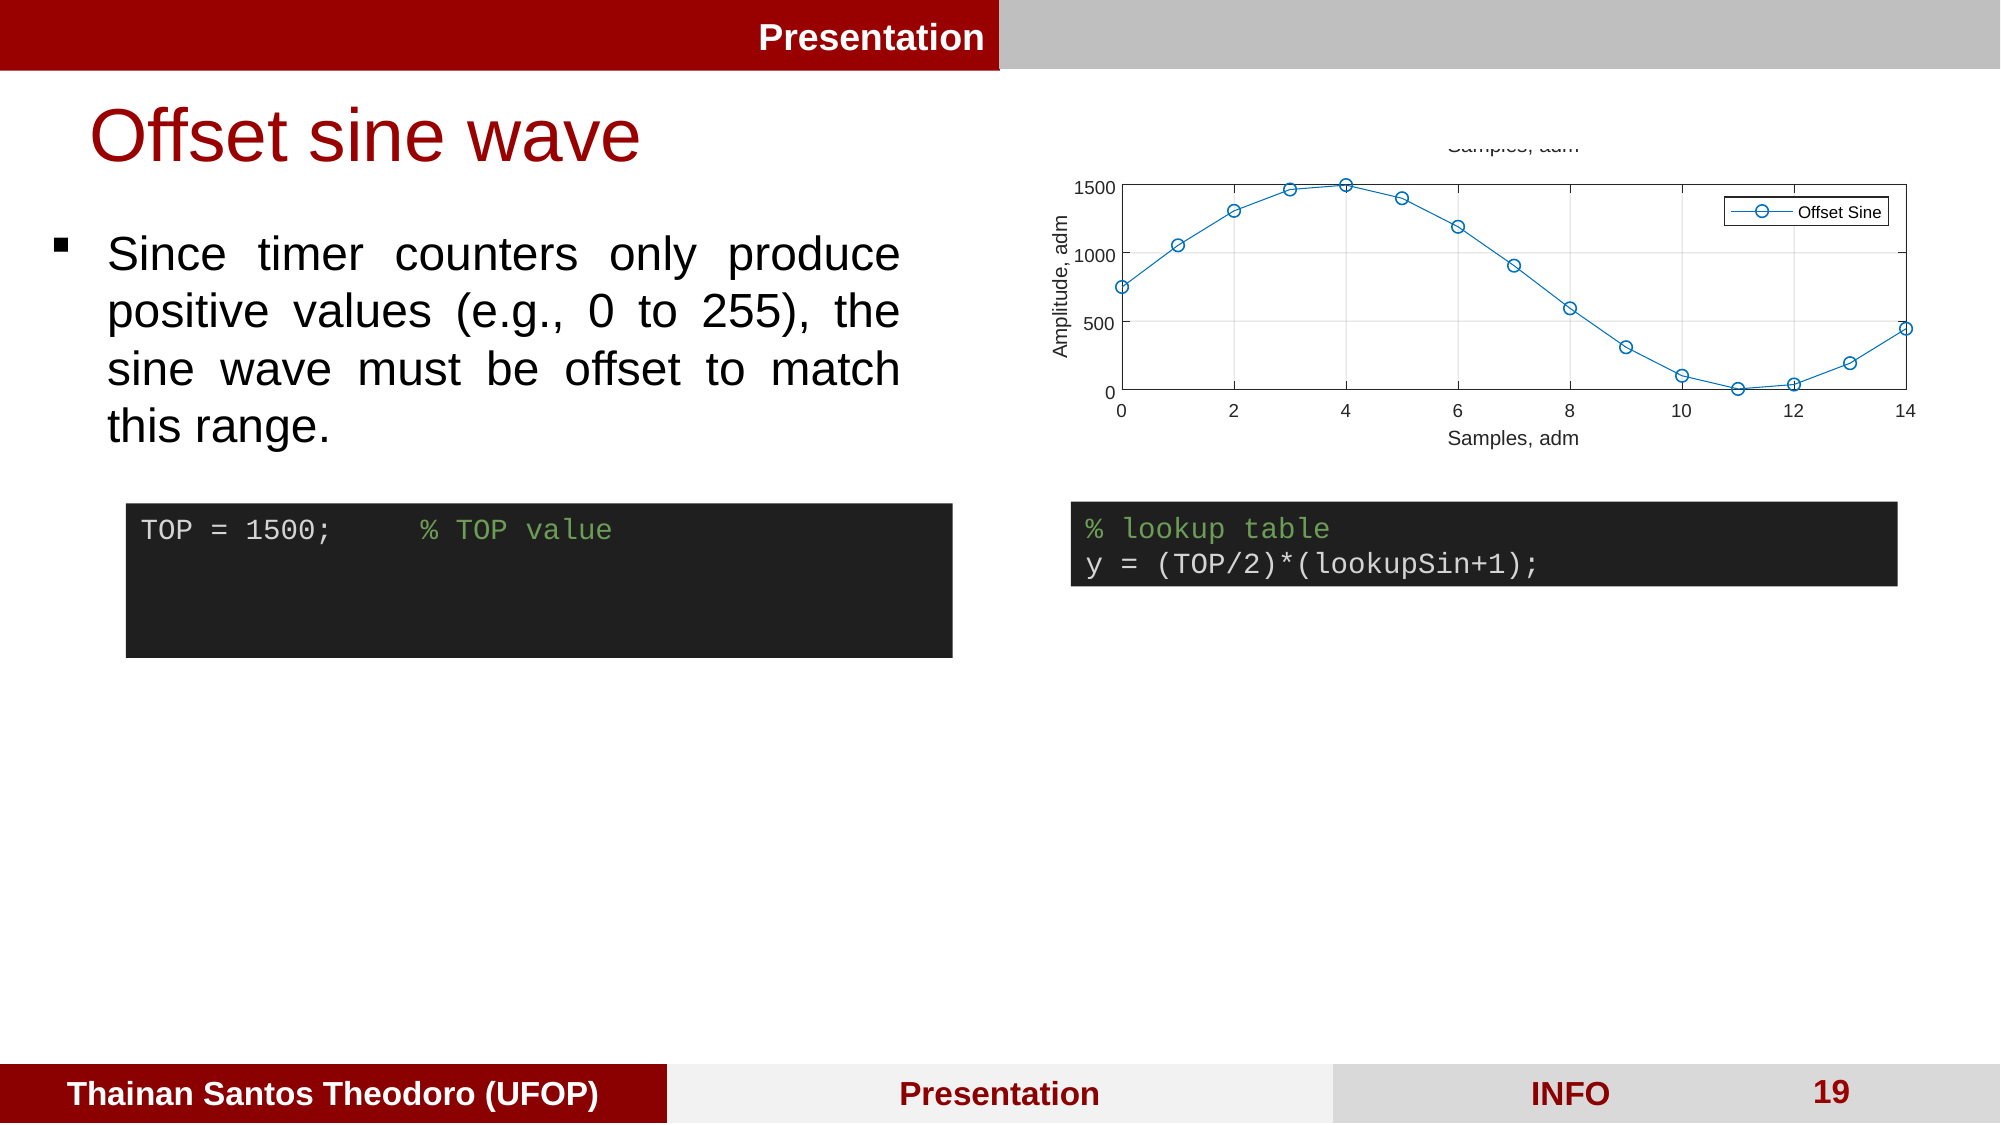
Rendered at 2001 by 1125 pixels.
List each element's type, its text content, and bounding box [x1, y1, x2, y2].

text_box TOP = 1500; % TOP value [125, 503, 953, 658]
picture [1035, 148, 1934, 455]
text_box Offset sine wave [0, 79, 2000, 184]
text_box % lookup table y = (TOP/2)*(lookupSin+1); [1070, 501, 1898, 587]
text_box Since timer counters only produce positive values (e.g., 0 to 255), the sine wave must be offset to match this range. [36, 215, 918, 460]
